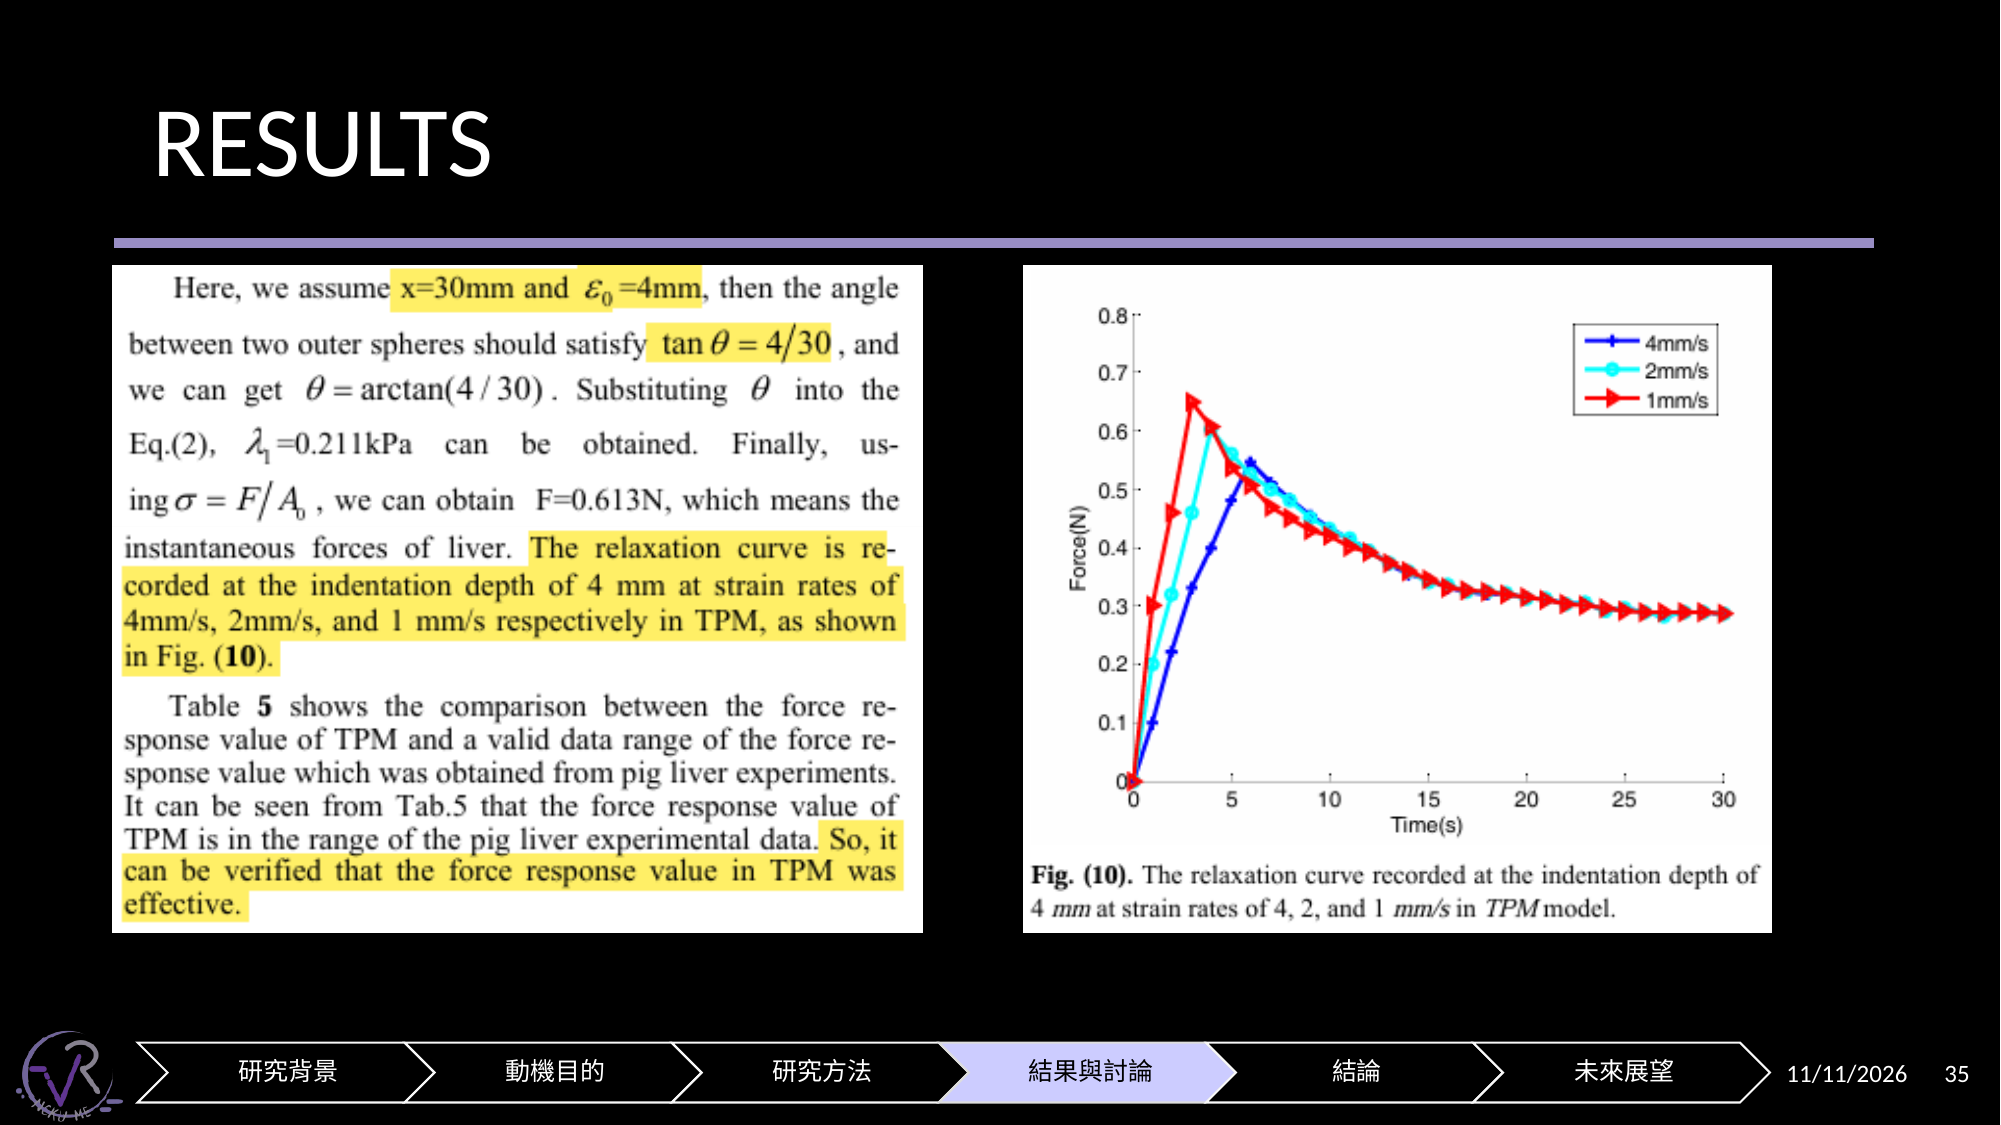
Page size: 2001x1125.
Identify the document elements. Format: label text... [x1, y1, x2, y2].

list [112, 265, 923, 524]
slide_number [1771, 1042, 1927, 1103]
title RESULTS [137, 59, 1863, 229]
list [112, 524, 923, 933]
picture [1023, 265, 1772, 933]
slide_number 35 [1927, 1042, 1985, 1103]
picture [15, 1030, 137, 1122]
